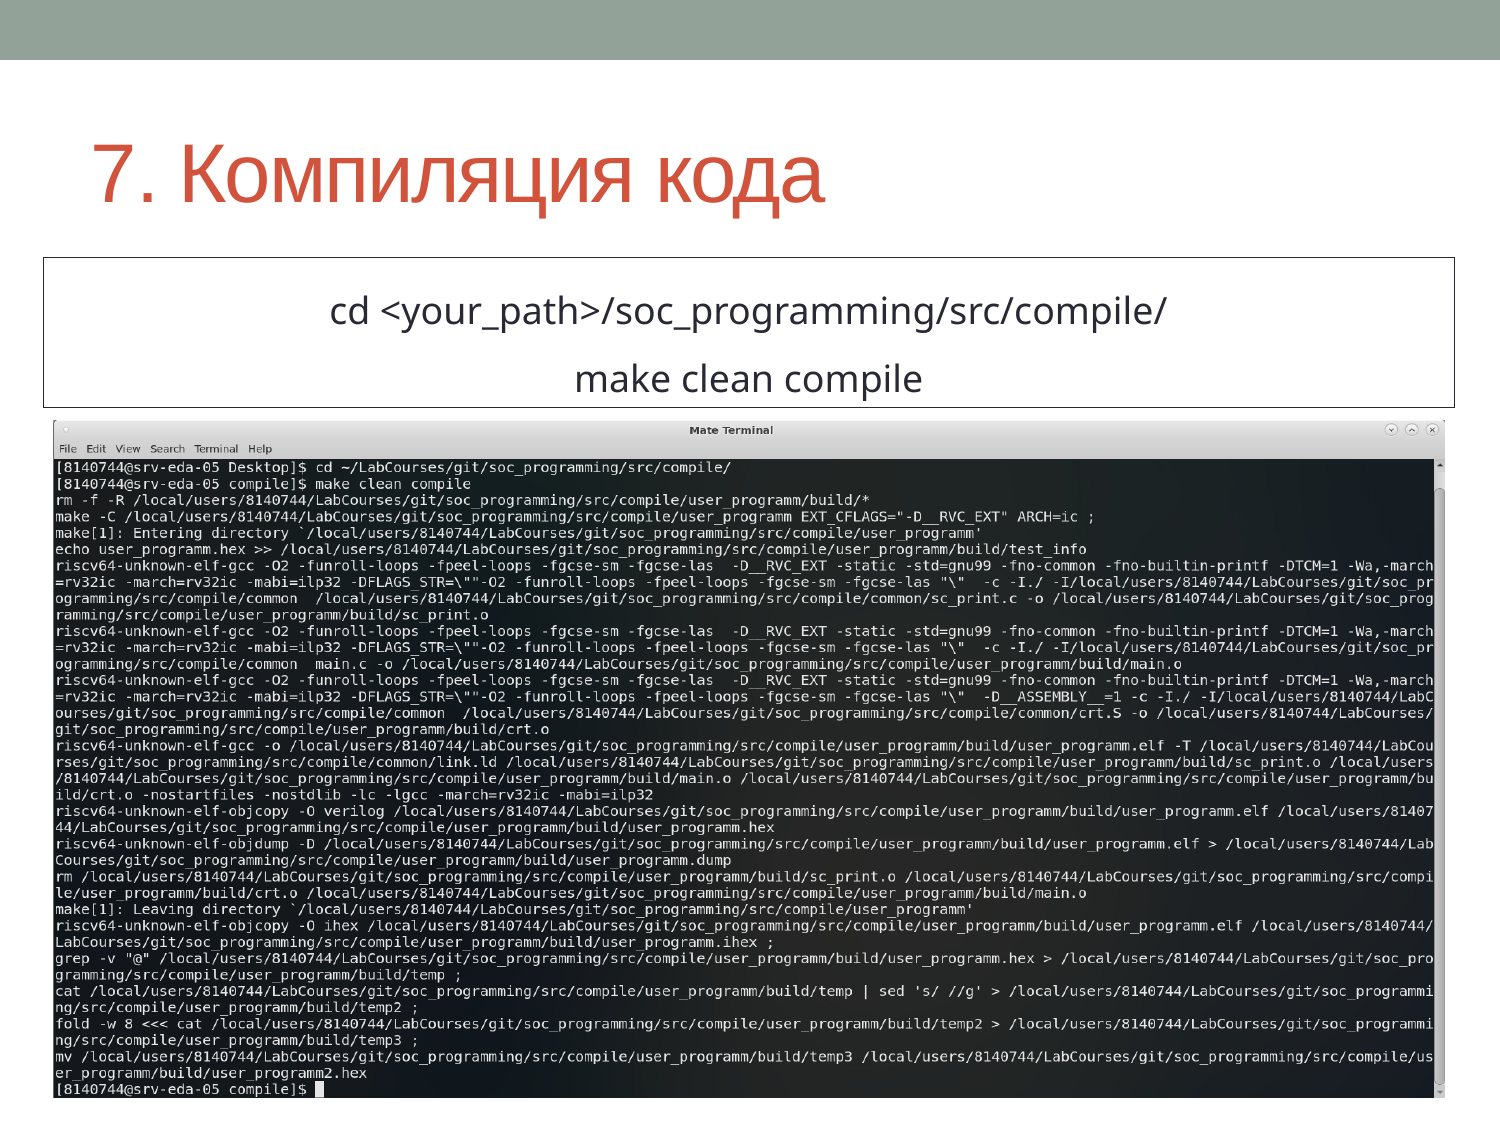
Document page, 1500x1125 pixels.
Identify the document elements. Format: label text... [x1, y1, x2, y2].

picture [53, 420, 1445, 1098]
text_box cd <your_path>/soc_programming/src/compile/ make clean compile [43, 257, 1455, 408]
title 7. Компиляция кода [75, 87, 1425, 250]
